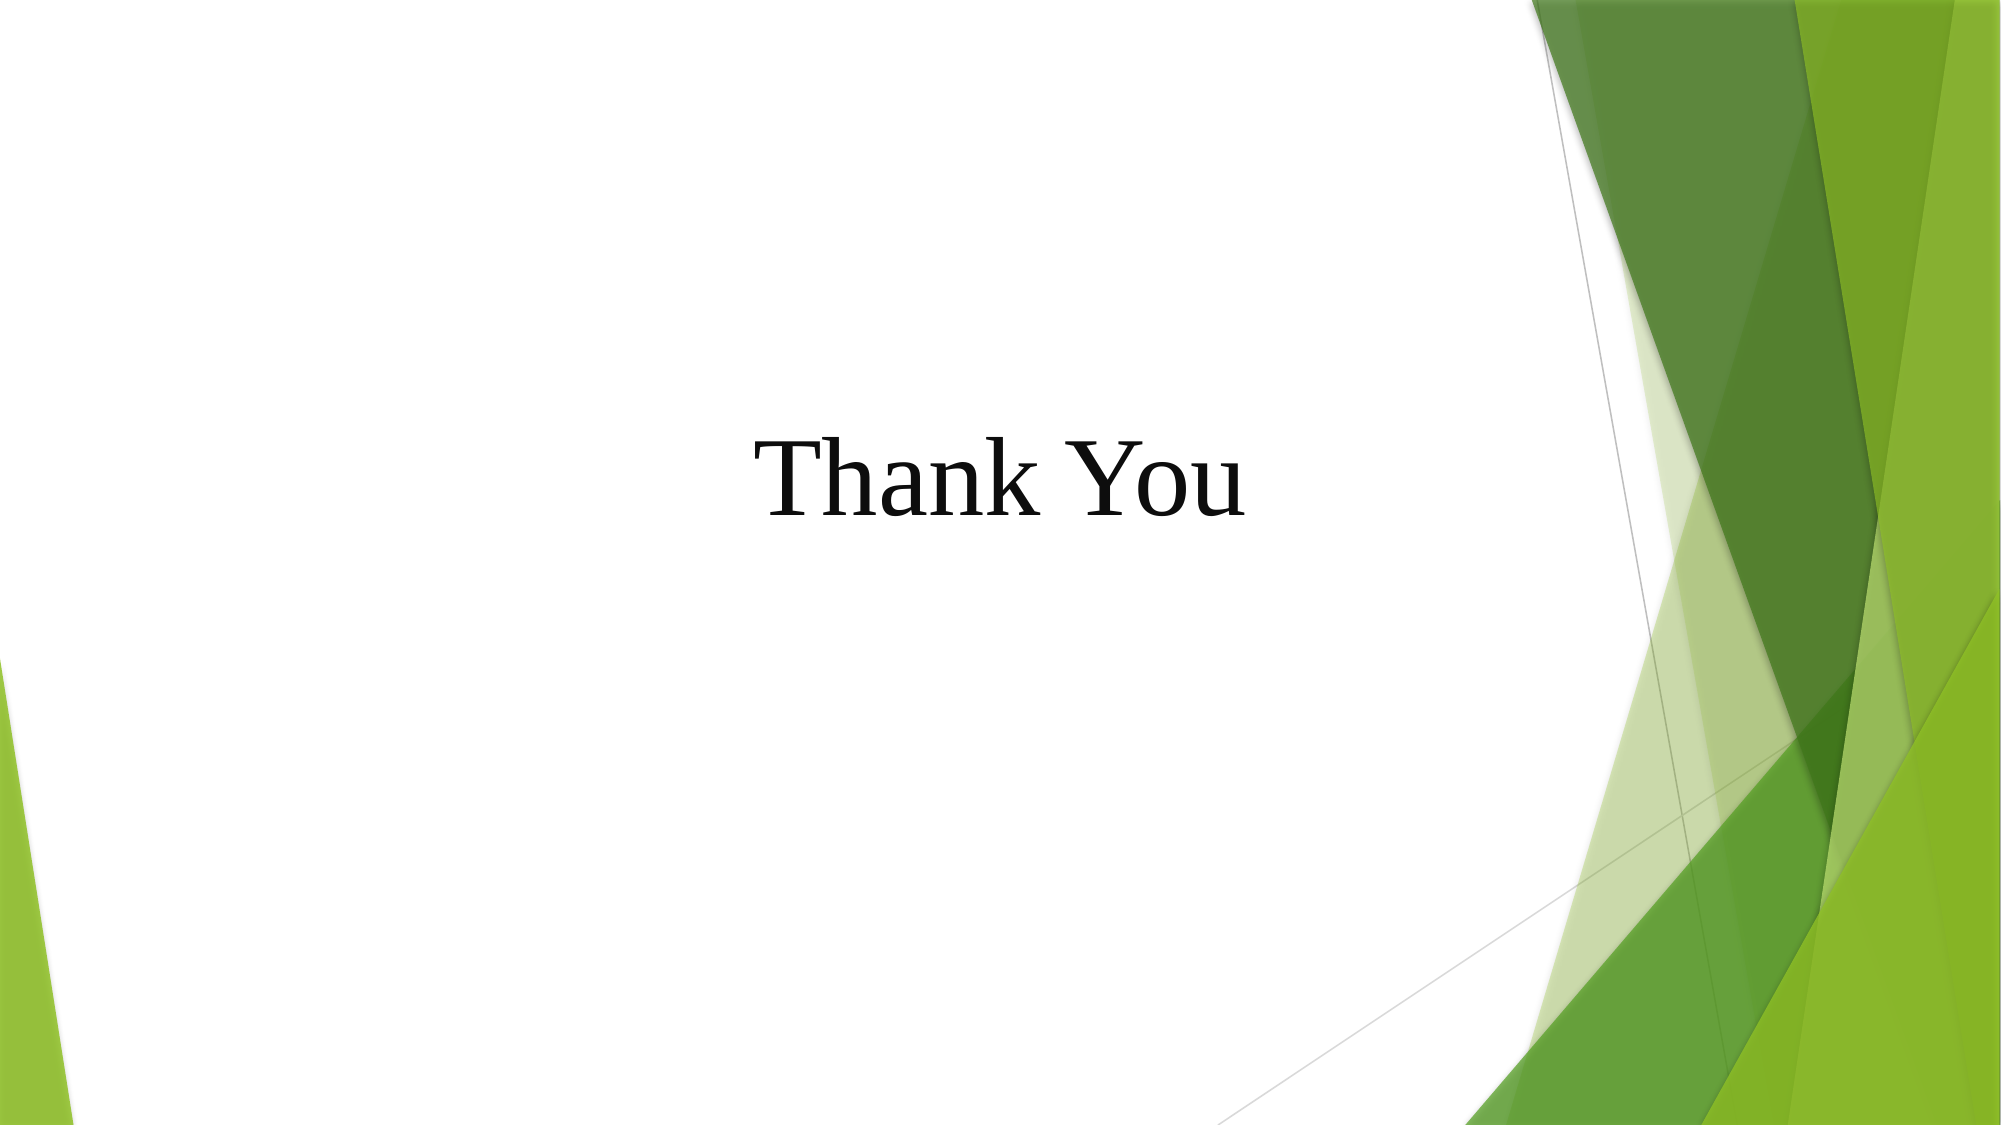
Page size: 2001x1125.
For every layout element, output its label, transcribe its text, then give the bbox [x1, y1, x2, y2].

text_box Thank You [500, 395, 1501, 545]
